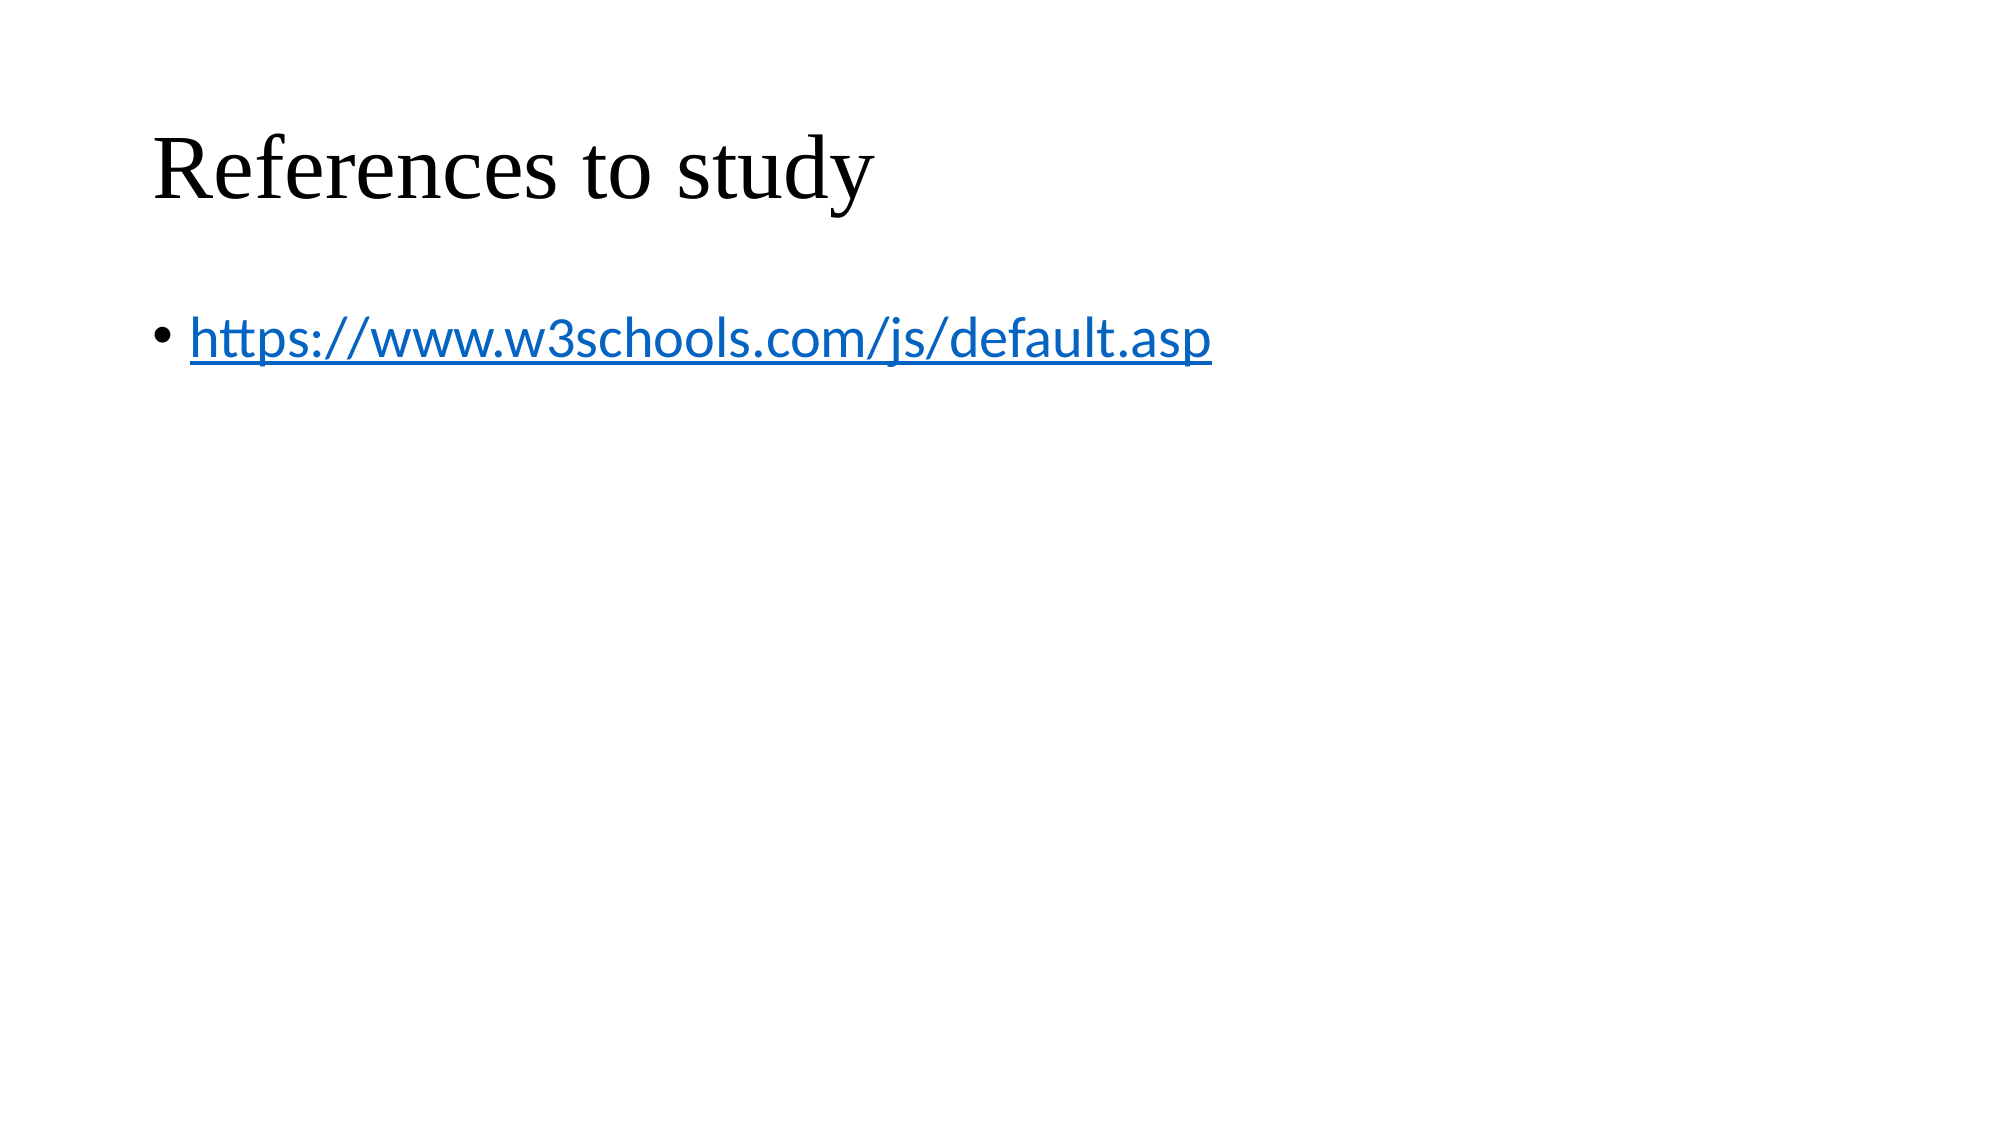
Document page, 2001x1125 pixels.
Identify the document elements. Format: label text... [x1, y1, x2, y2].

title References to study [137, 59, 1863, 278]
list https://www.w3schools.com/js/default.asp [137, 299, 1863, 1014]
